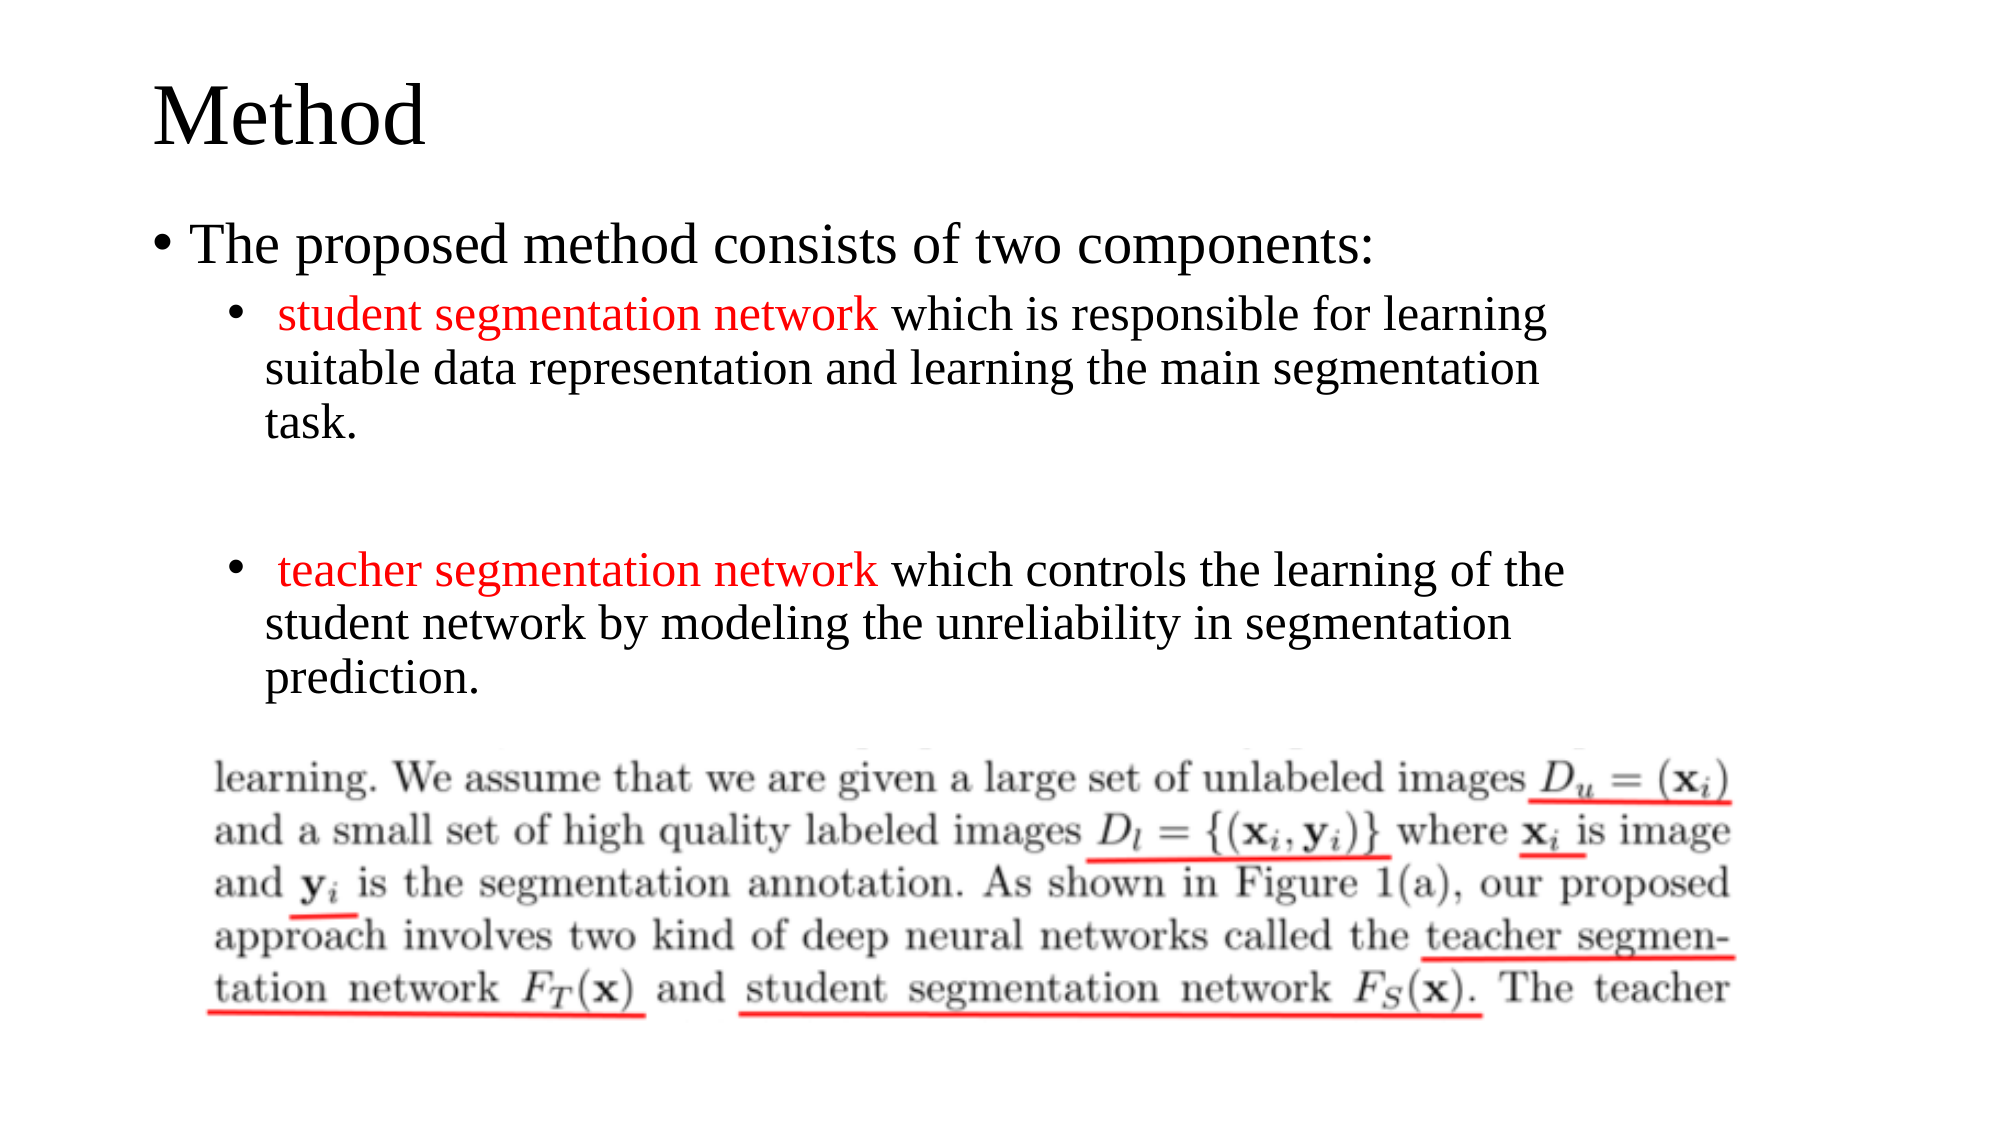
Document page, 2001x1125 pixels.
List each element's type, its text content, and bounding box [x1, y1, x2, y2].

picture [170, 748, 1770, 1023]
title Method [137, 59, 1863, 278]
list The proposed method consists of two components: student segmentation network which is responsible for learning suitable data representation and learning the main segmentation task. teacher segmentation network which controls the learning of the student network by modeling the unreliability in segmentation prediction. [137, 206, 1630, 1088]
